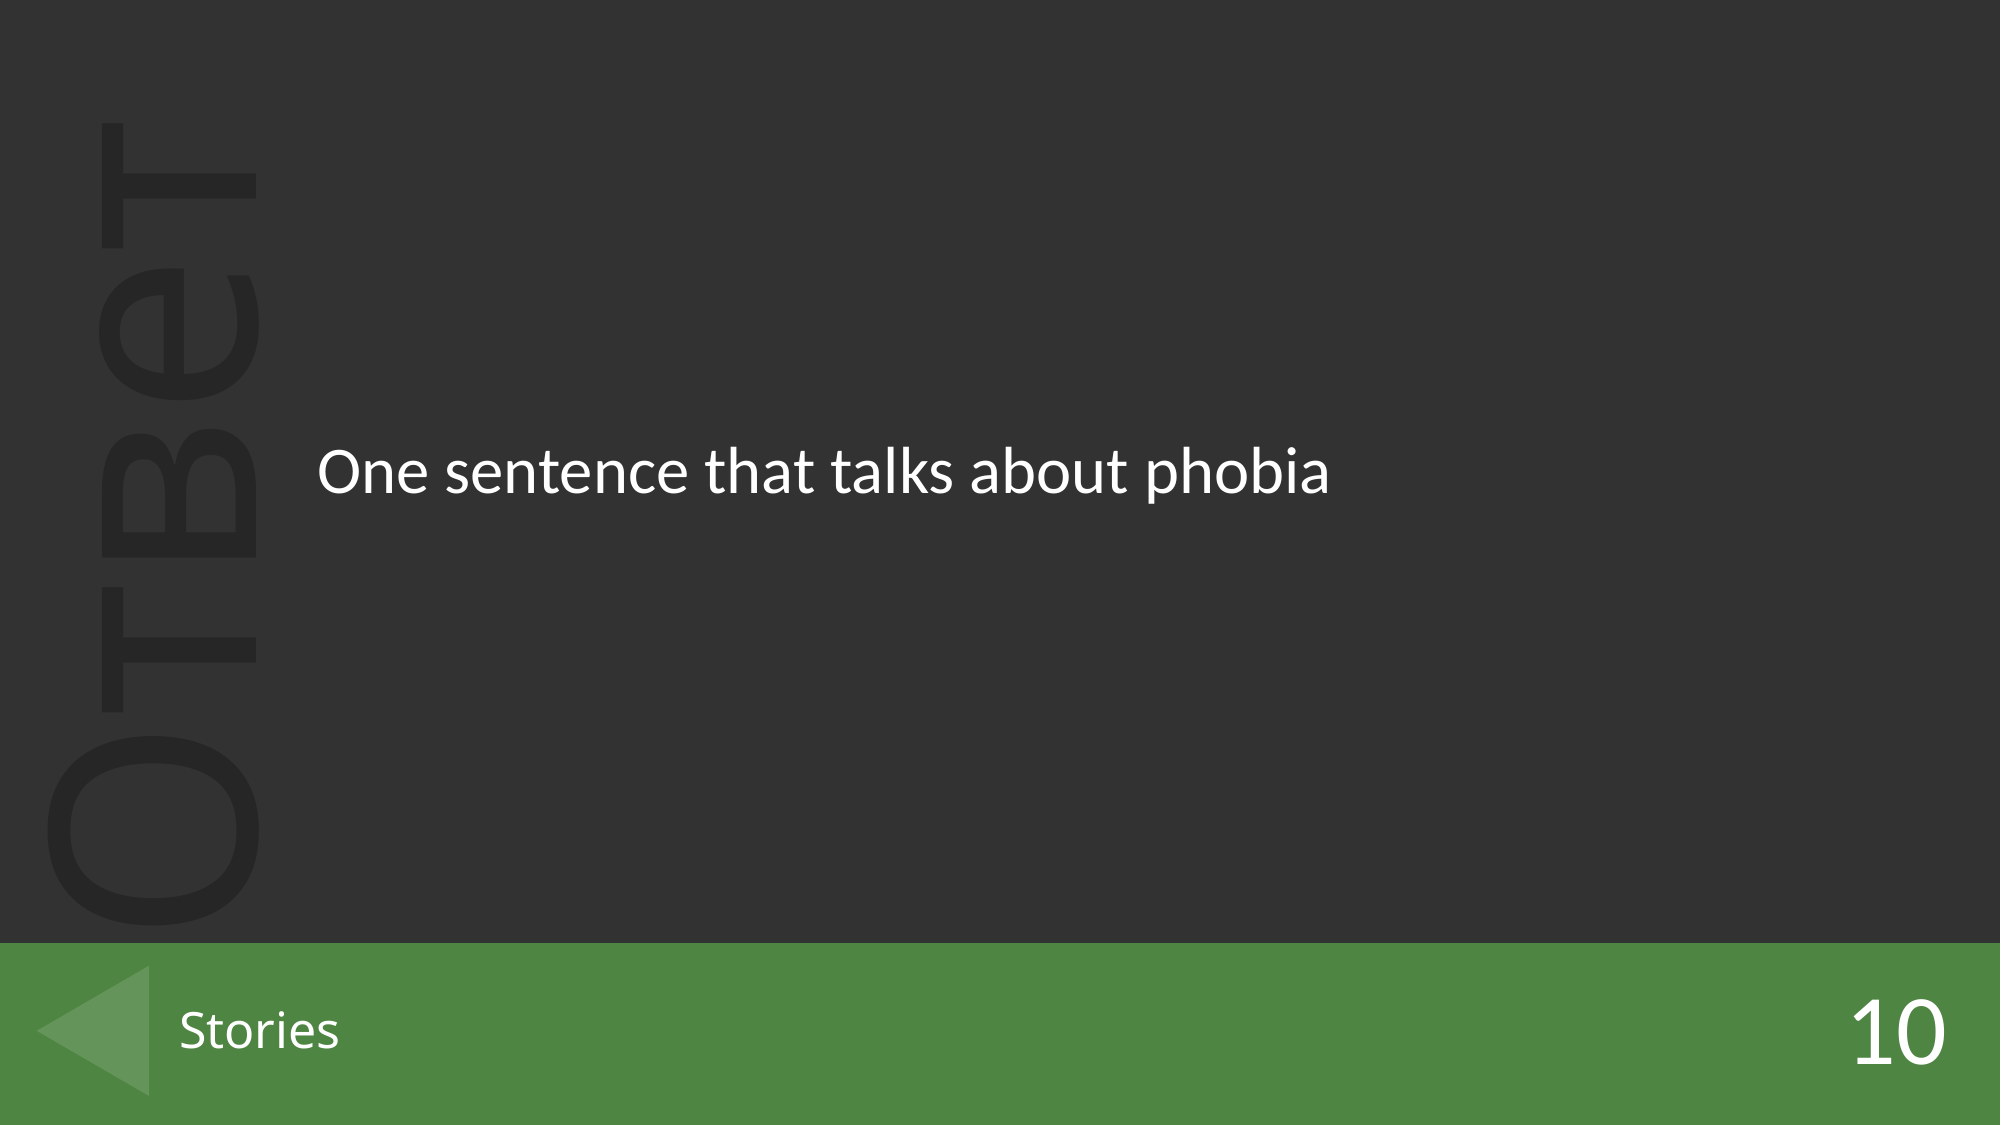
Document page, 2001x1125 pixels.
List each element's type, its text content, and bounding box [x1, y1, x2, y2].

list One sentence that talks about phobia [302, 307, 1760, 636]
list 10 [1494, 967, 1963, 1097]
title Stories [164, 968, 1472, 1097]
